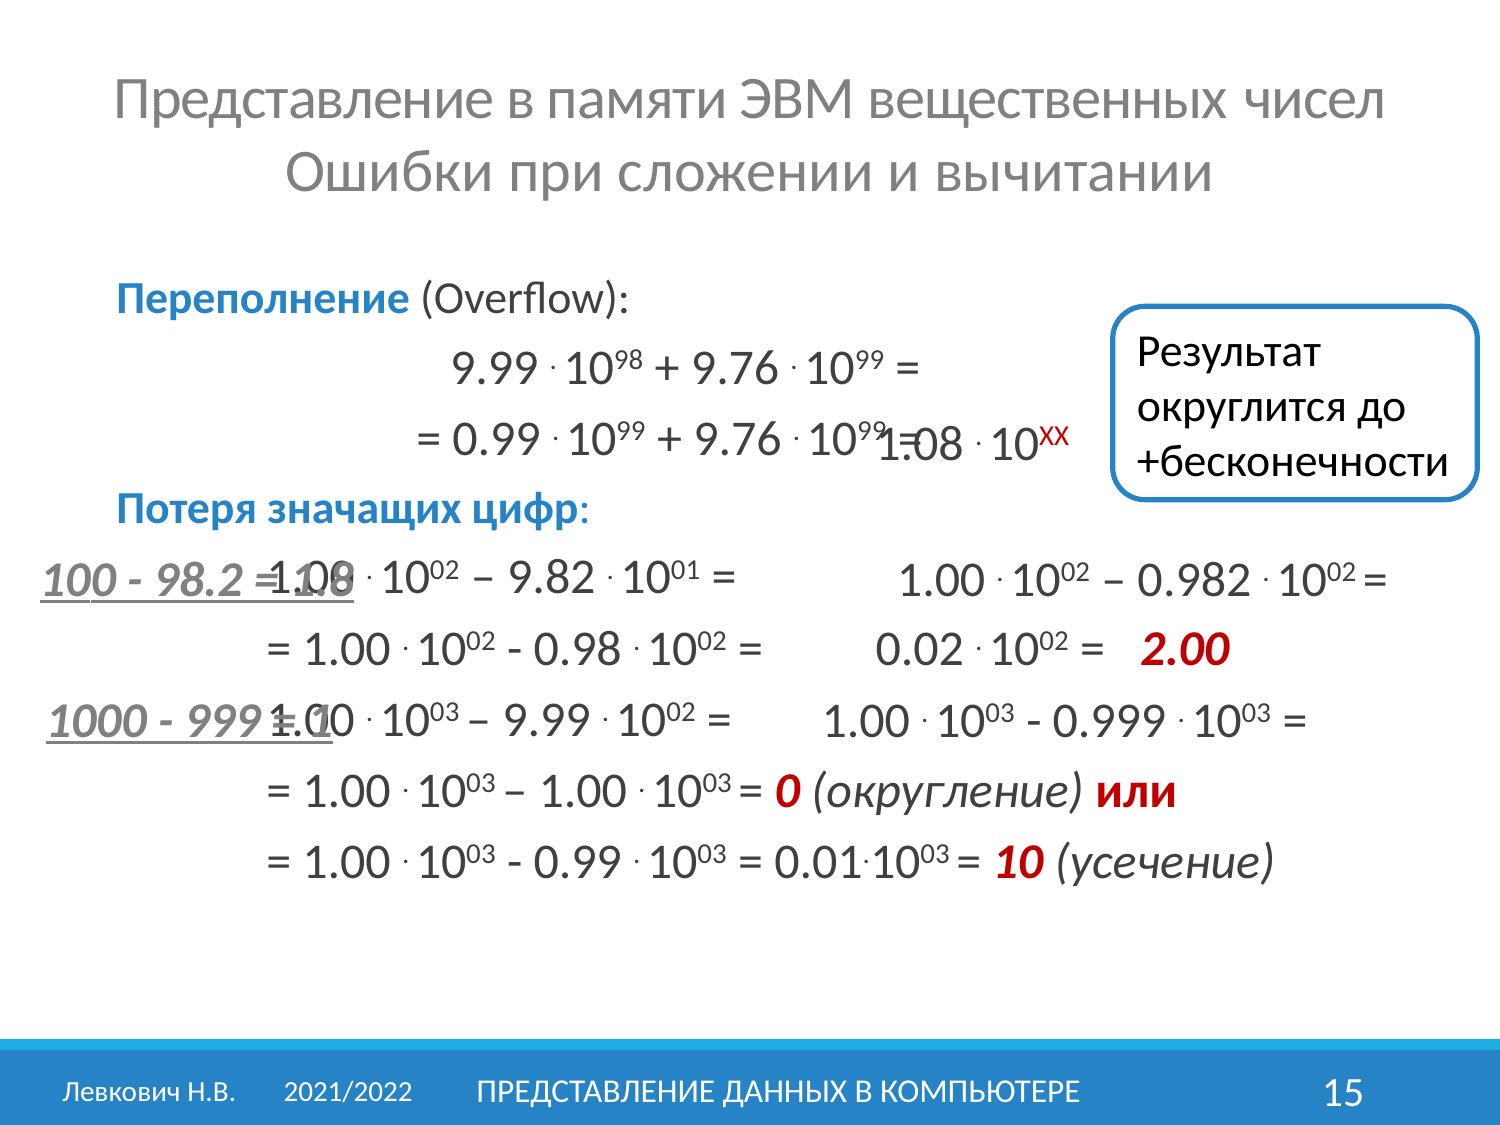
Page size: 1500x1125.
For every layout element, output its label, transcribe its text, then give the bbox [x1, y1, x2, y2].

text_box 2.00 [1125, 614, 1245, 684]
footer Представление данных в компьютере [453, 1059, 1105, 1120]
text_box 0.02 . 1002 = [860, 608, 1121, 684]
text_box 1.00 . 1003 - 0.999 . 1003 = [806, 696, 1473, 753]
text_box 1.00 . 1002 – 0.982 . 1002 = [882, 538, 1403, 614]
text_box 1.08 . 10XX [860, 402, 1085, 478]
text_box Результат округлится до +бесконечности [1111, 304, 1479, 502]
text_box Представление в памяти ЭВМ вещественных чисел Ошибки при сложении и вычитании [41, 76, 1459, 197]
slide_number 15 [1218, 1059, 1380, 1120]
slide_number Левкович Н.В. 2021/2022 [47, 1059, 440, 1120]
text_box 100 - 98.2 = 1.8 [25, 538, 369, 614]
text_box 1000 - 999 = 1 [31, 680, 349, 756]
list Переполнение (Overflow): 9.99 . 1098 + 9.76 . 1099 = = 0.99 . 1099 + 9.76 . 1099 = Потеря значащих цифр: 1.00 . 1002 – 9.82 . 1001 = = 1.00 . 1002 - 0.98 . 1002 = 1.00 . 1003 – 9.99 . 1002 = = 1.00 . 1003 – 1.00 . 1003 = 0 (округление) или = 1.00 . 1003 - 0.99 . 1003 = 0.01.1003 = 10 (усечение) [41, 222, 1458, 917]
